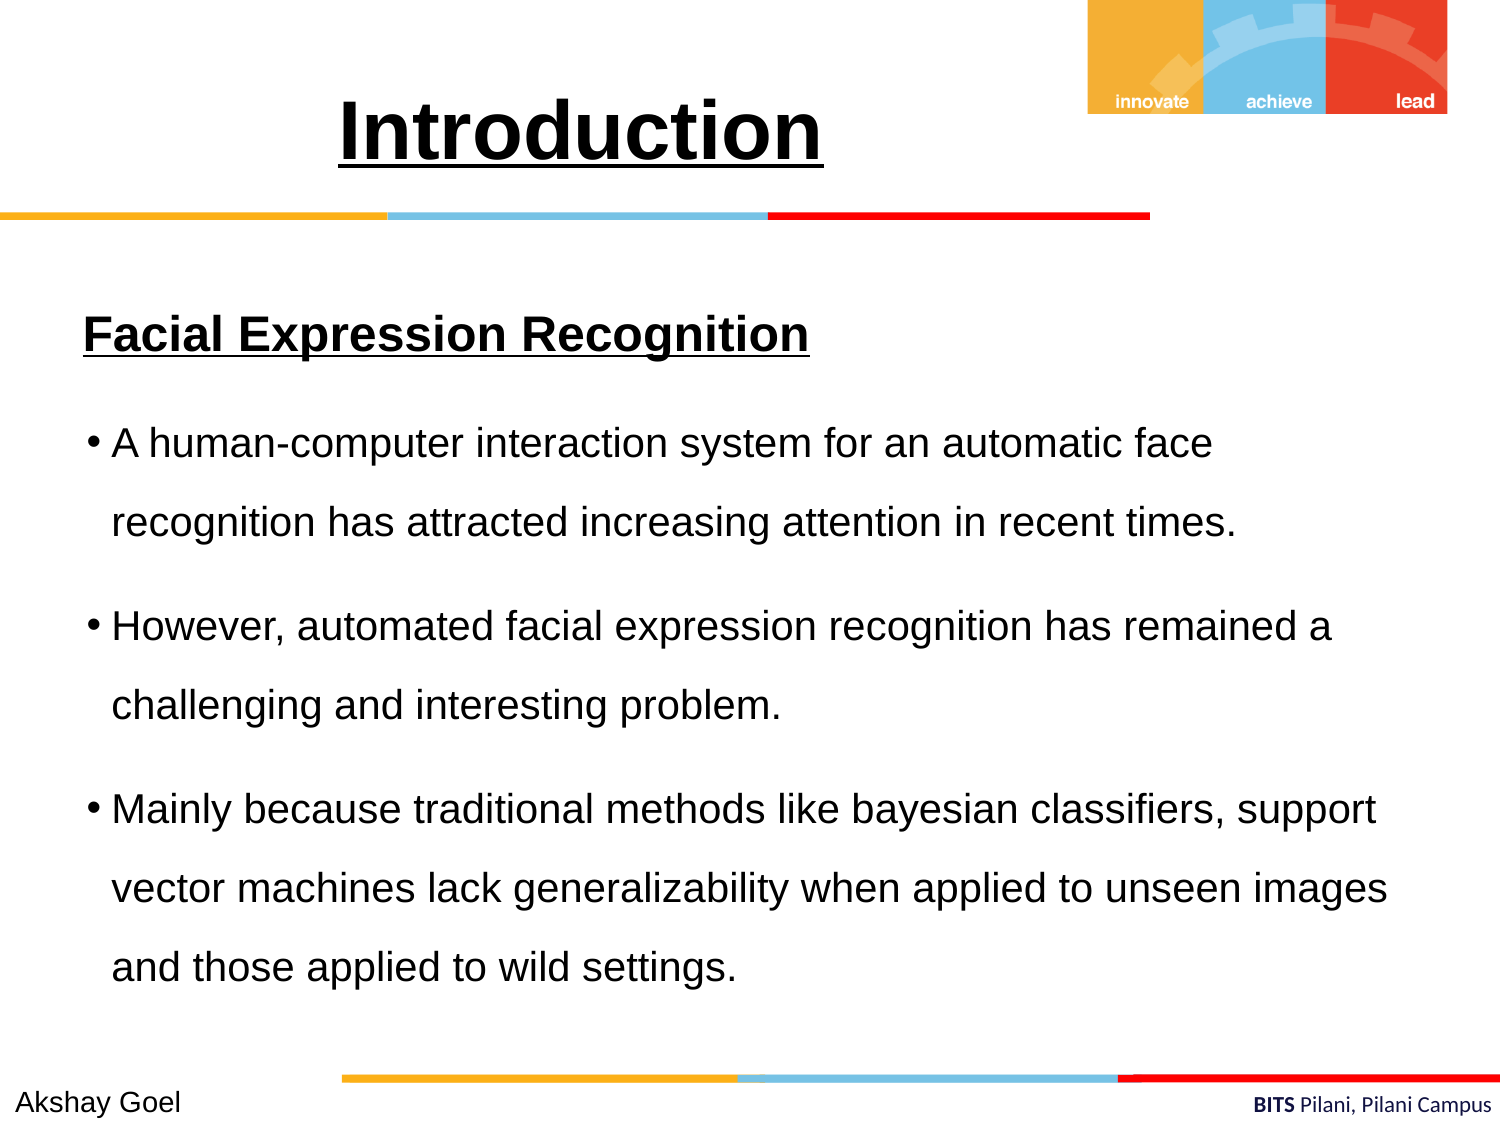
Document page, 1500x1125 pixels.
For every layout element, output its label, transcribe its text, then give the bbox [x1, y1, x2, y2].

text_box Facial Expression Recognition A human-computer interaction system for an automatic face recognition has attracted increasing attention in recent times. However, automated facial expression recognition has remained a challenging and interesting problem. Mainly because traditional methods like bayesian classifiers, support vector machines lack generalizability when applied to unseen images and those applied to wild settings. [74, 259, 1425, 1093]
title Introduction [75, 32, 1425, 220]
text_box Akshay Goel [0, 1068, 467, 1125]
picture [1087, 0, 1448, 114]
